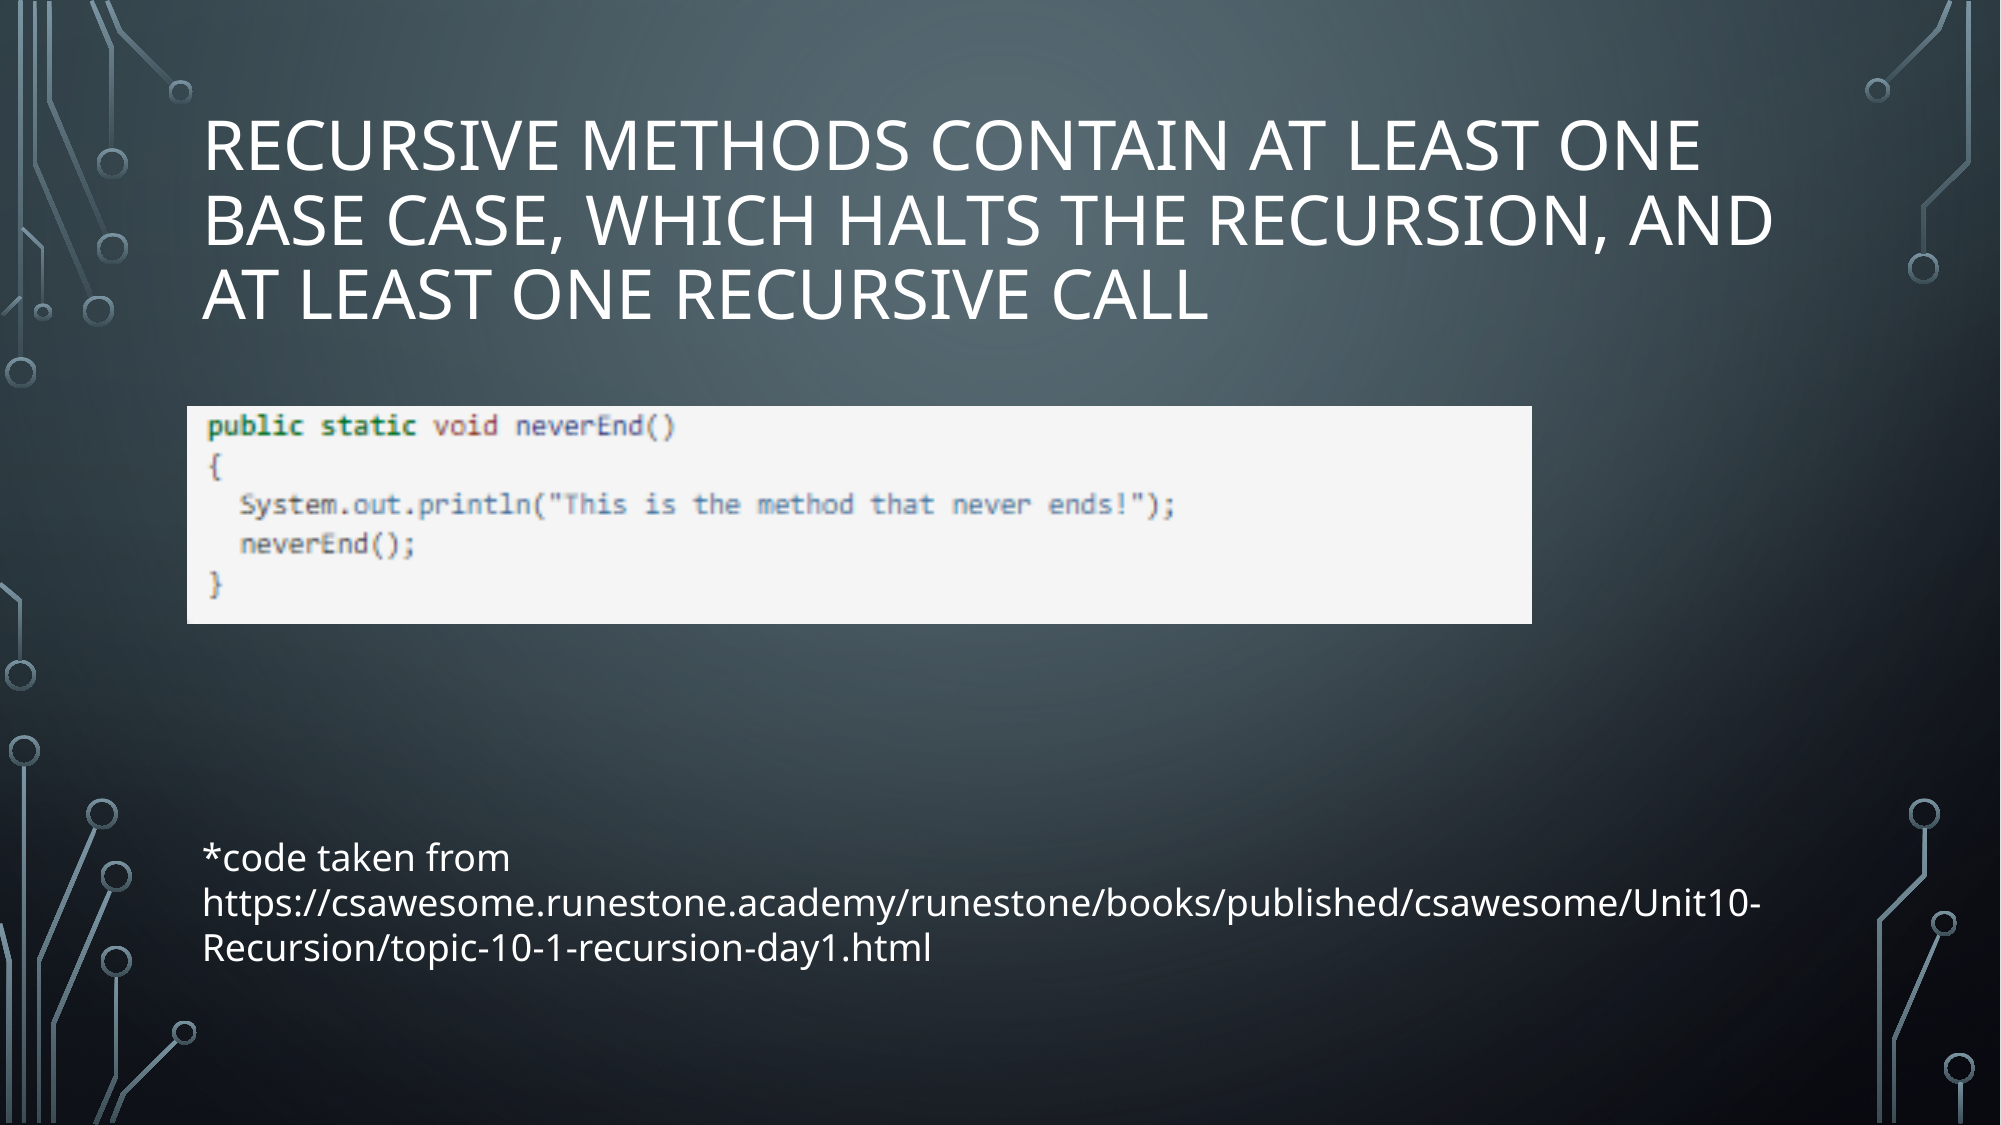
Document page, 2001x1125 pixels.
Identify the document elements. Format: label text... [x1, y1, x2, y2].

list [186, 406, 1532, 625]
title Recursive methods contain at least one base case, which halts the recursion, and at least one recursive call [187, 101, 1813, 344]
text_box *code taken from https://csawesome.runestone.academy/runestone/books/published/csawesome/Unit10-Recursion/topic-10-1-recursion-day1.html [187, 826, 1827, 977]
